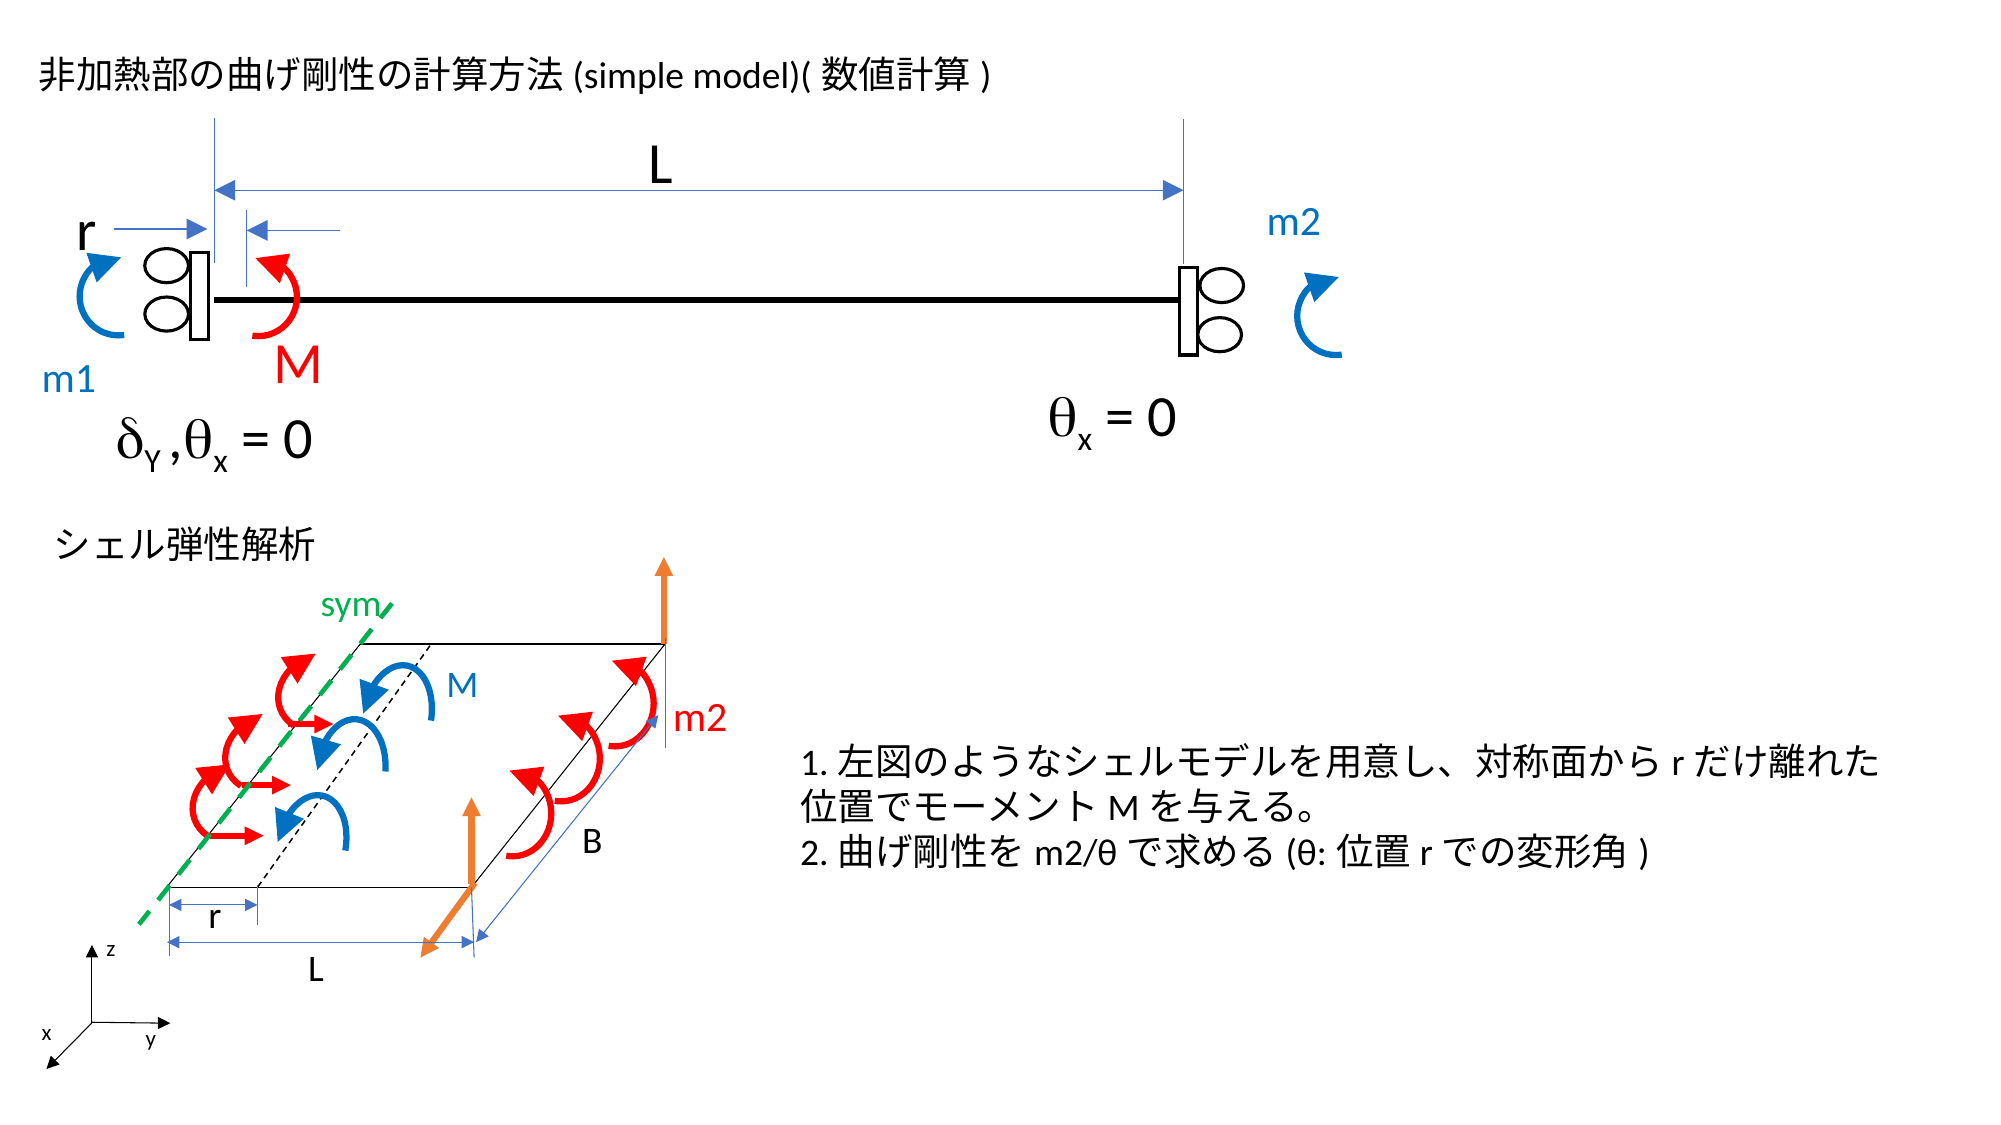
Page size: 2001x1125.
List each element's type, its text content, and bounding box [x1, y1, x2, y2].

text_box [138, 557, 750, 998]
text_box 非加熱部の曲げ剛性の計算方法(simple model)(数値計算) [24, 44, 1006, 104]
text_box 1.左図のようなシェルモデルを用意し、対称面からrだけ離れた 位置でモーメントMを与える。 2.曲げ剛性をm2/θで求める(θ:位置rでの変形角) [785, 730, 1896, 881]
text_box シェル弾性解析 [39, 513, 332, 574]
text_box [26, 117, 1411, 479]
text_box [26, 926, 177, 1069]
